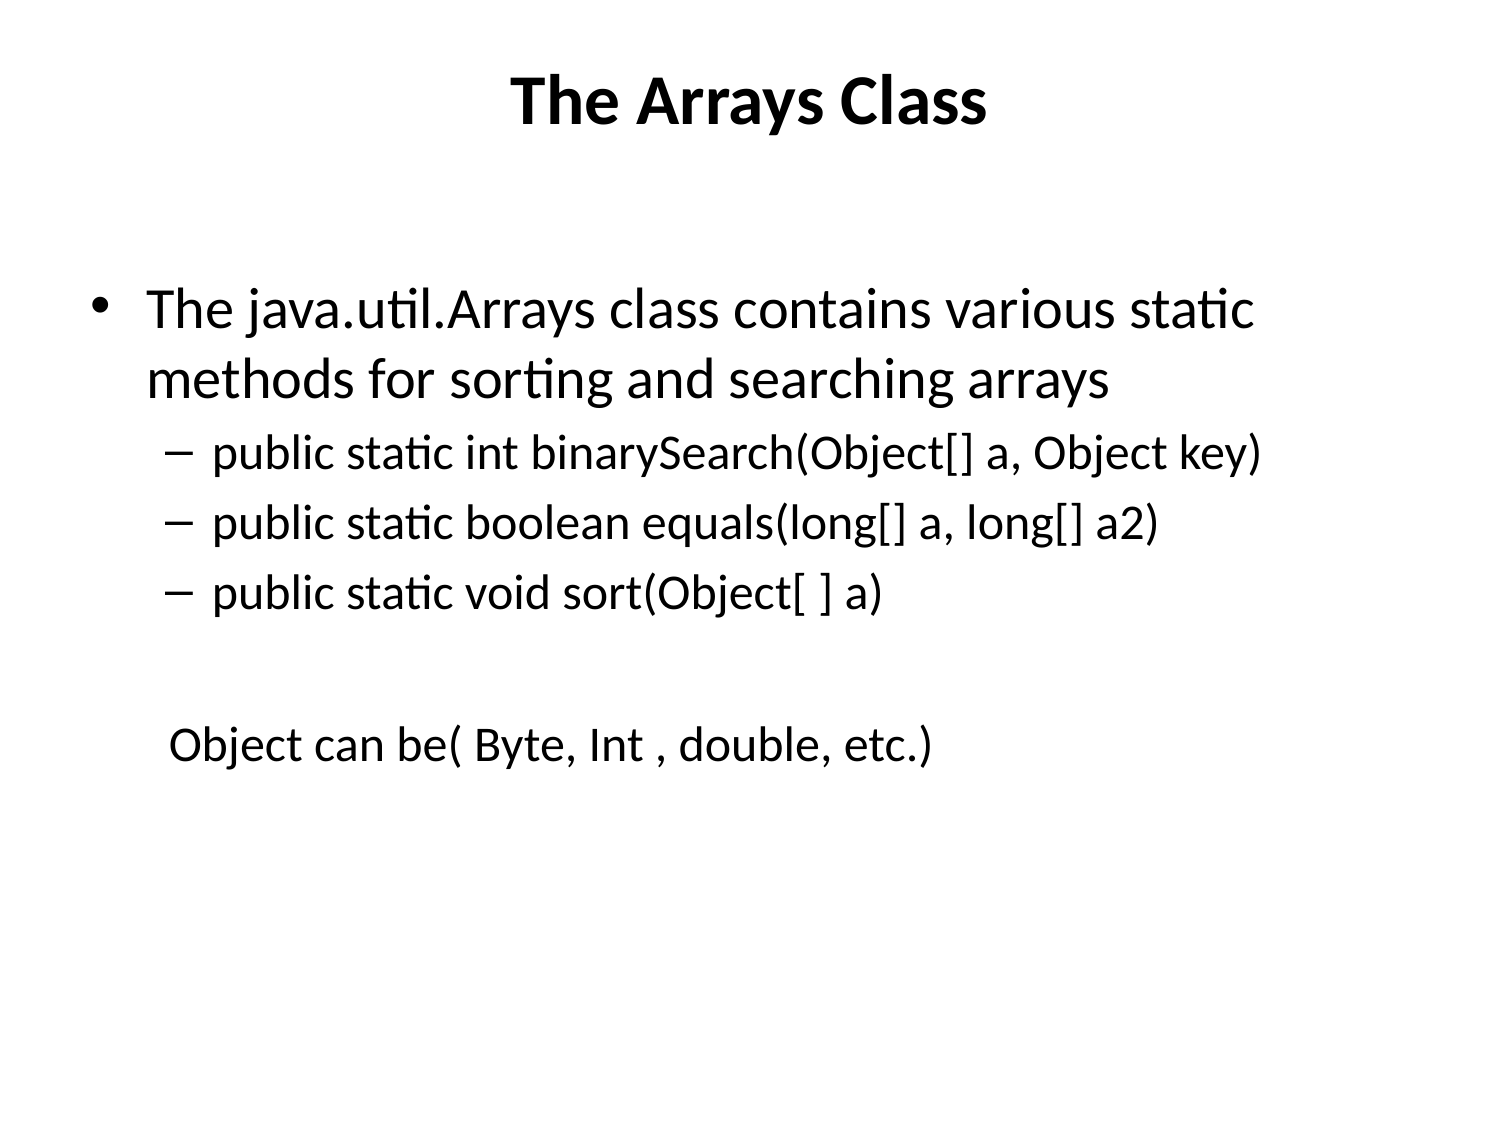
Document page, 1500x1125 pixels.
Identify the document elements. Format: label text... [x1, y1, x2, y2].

title The Arrays Class [75, 45, 1425, 233]
list The java.util.Arrays class contains various static methods for sorting and searching arrays public static int binarySearch(Object[] a, Object key) public static boolean equals(long[] a, long[] a2) public static void sort(Object[ ] a) Object can be( Byte, Int , double, etc.) [75, 262, 1425, 1005]
